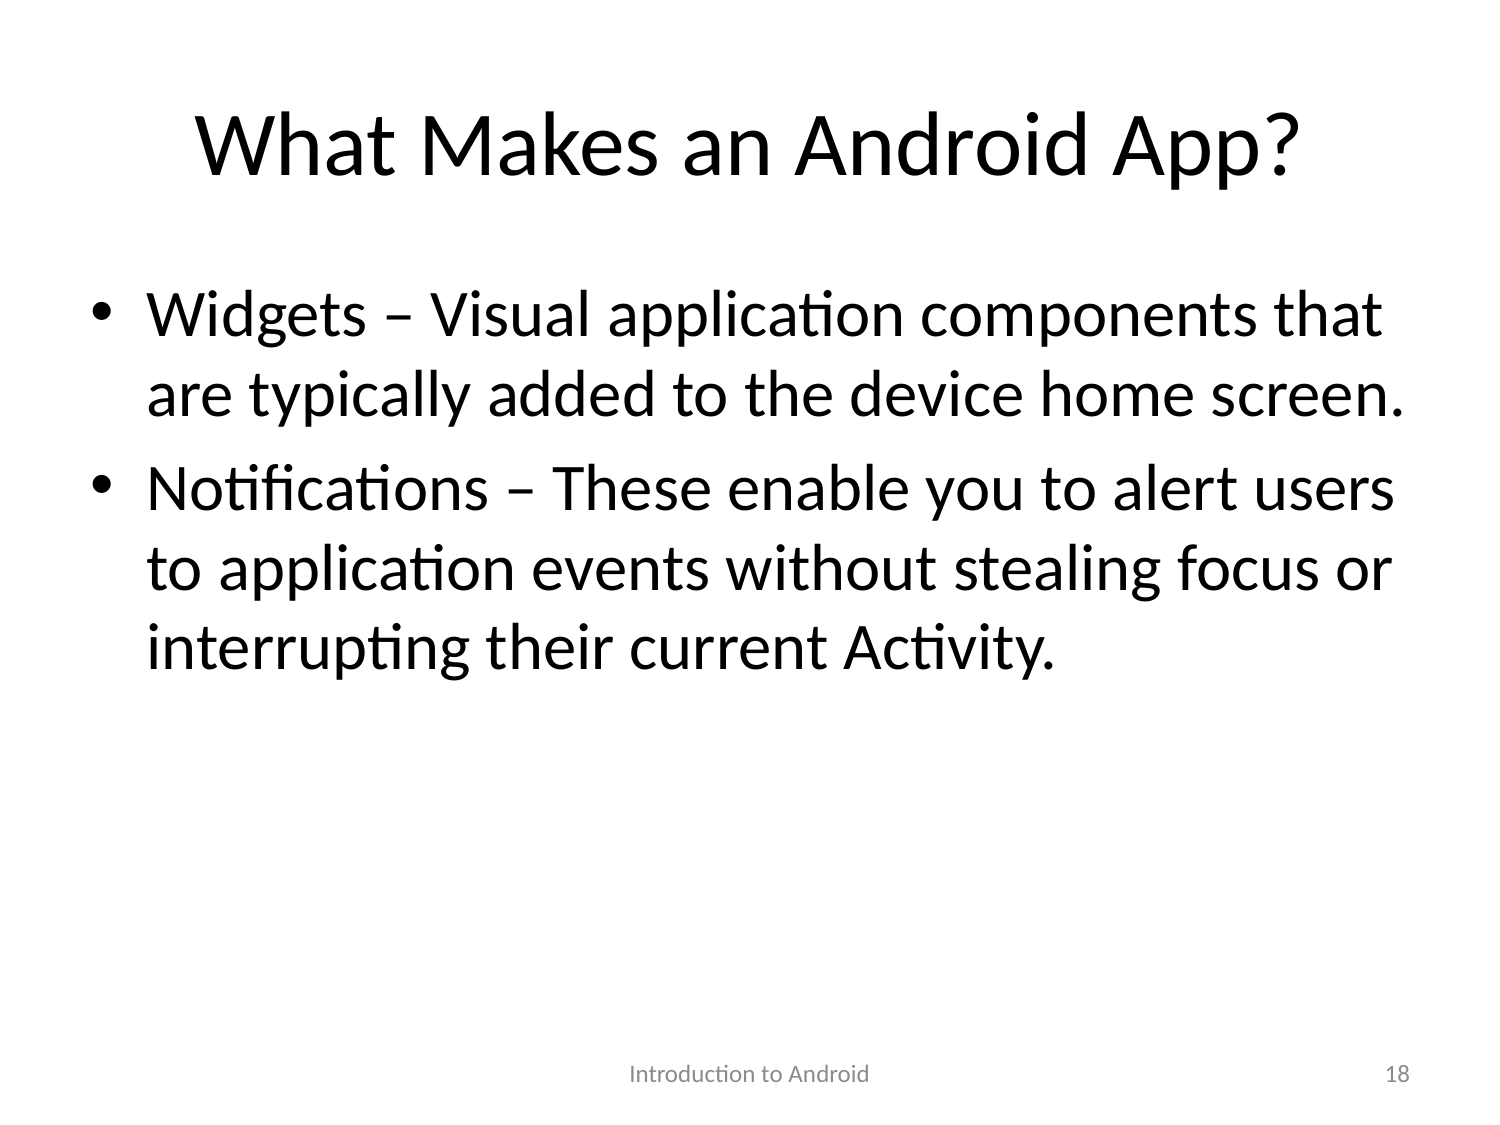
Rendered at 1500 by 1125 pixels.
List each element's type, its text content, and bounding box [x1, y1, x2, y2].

list Widgets – Visual application components that are typically added to the device home screen. Notifications – These enable you to alert users to application events without stealing focus or interrupting their current Activity. [75, 262, 1425, 1005]
footer Introduction to Android [512, 1042, 988, 1103]
title What Makes an Android App? [75, 45, 1425, 233]
slide_number 18 [1074, 1042, 1425, 1103]
